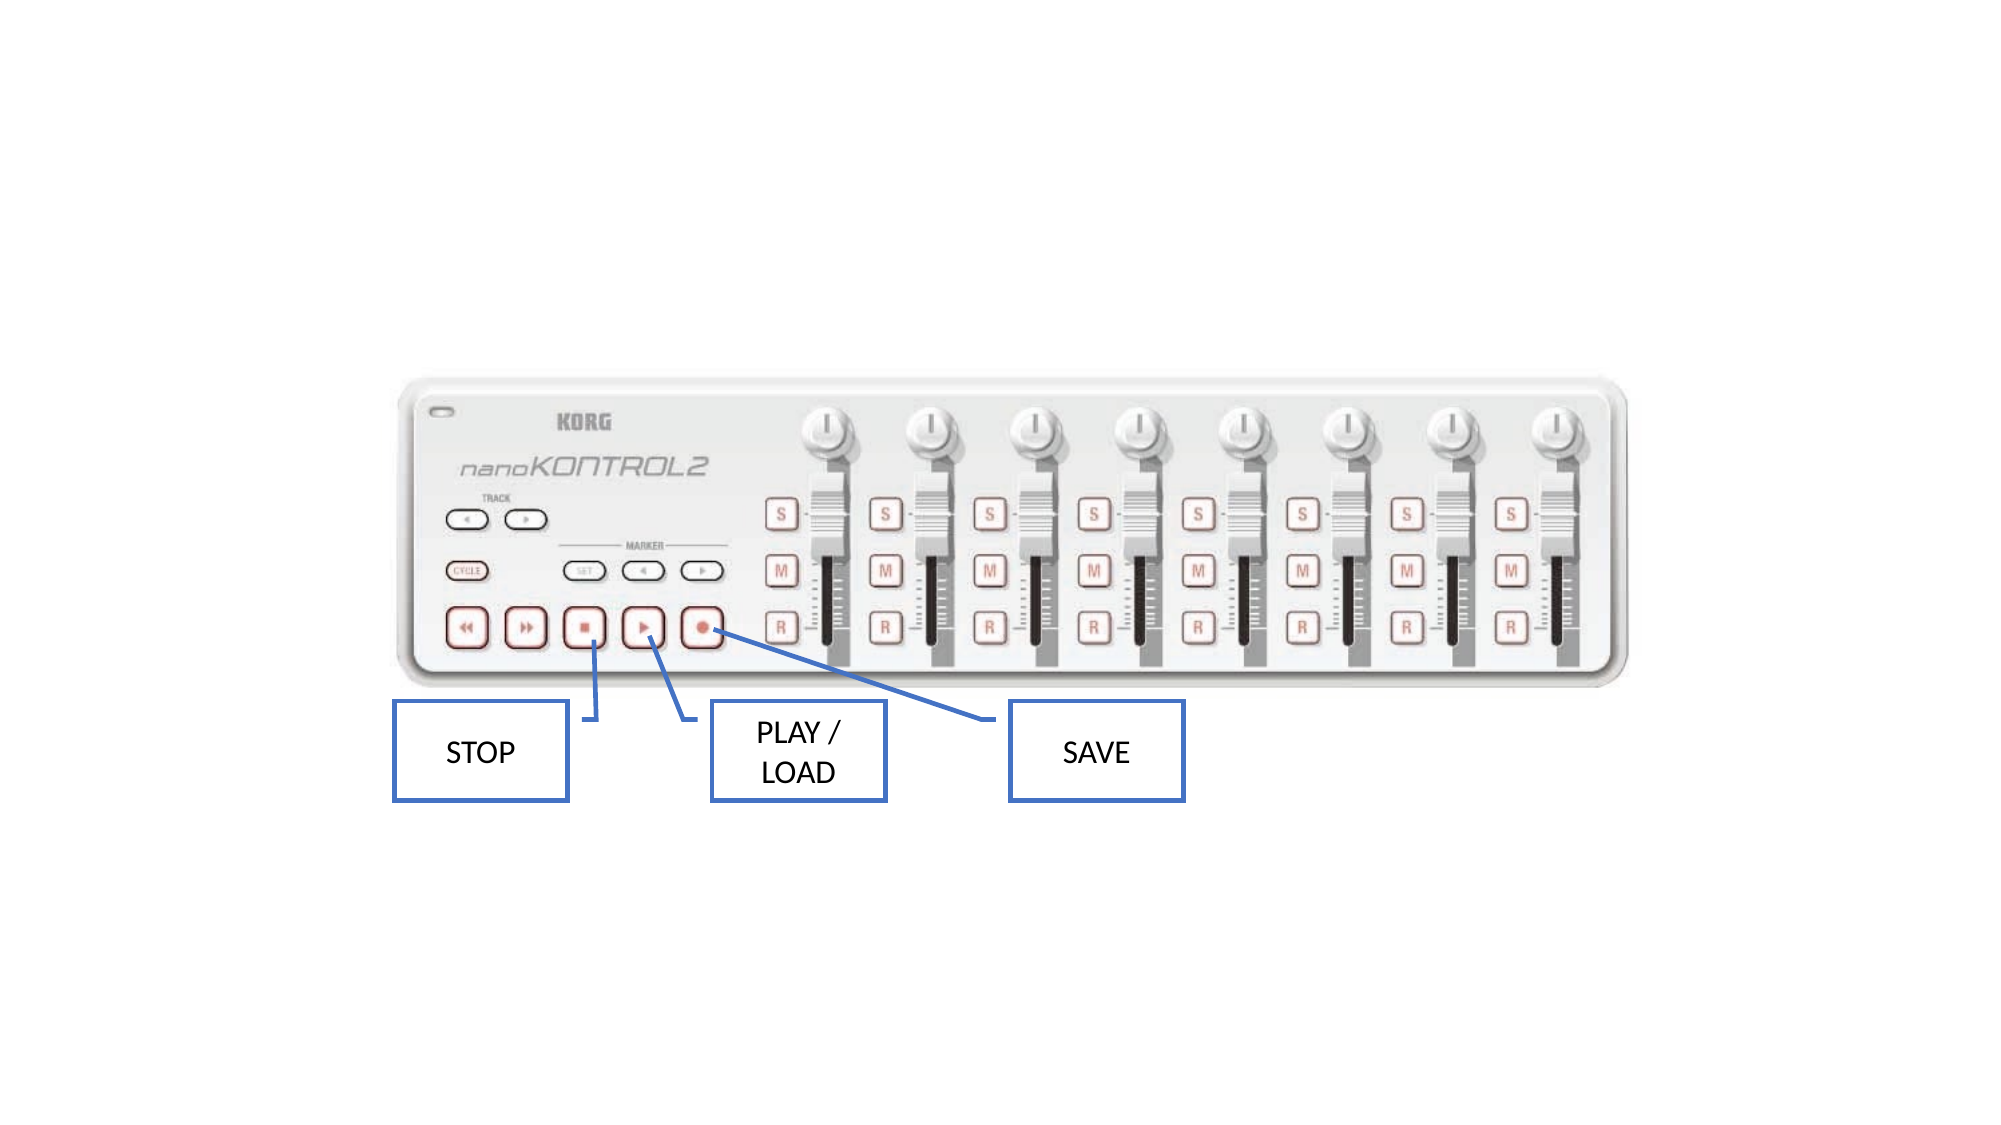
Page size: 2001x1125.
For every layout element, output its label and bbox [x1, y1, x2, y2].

text_box [380, 367, 1642, 801]
